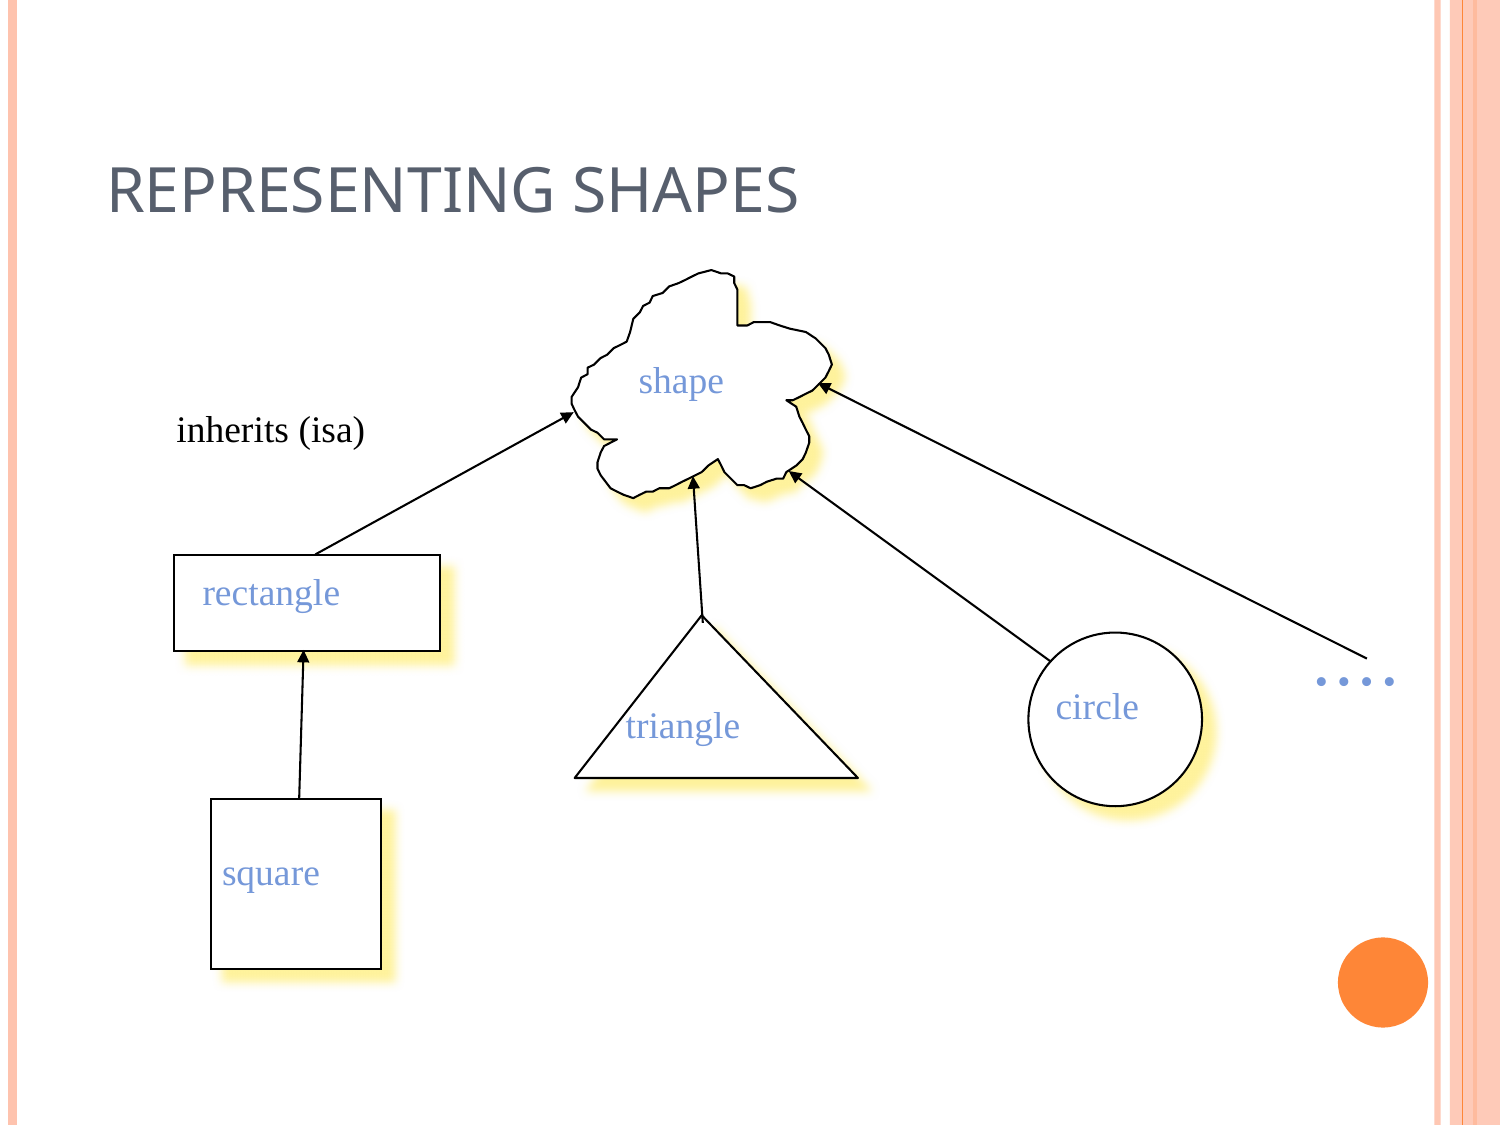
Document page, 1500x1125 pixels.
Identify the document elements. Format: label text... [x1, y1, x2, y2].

title REPRESENTING SHAPES [75, 45, 1300, 233]
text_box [161, 269, 1468, 970]
